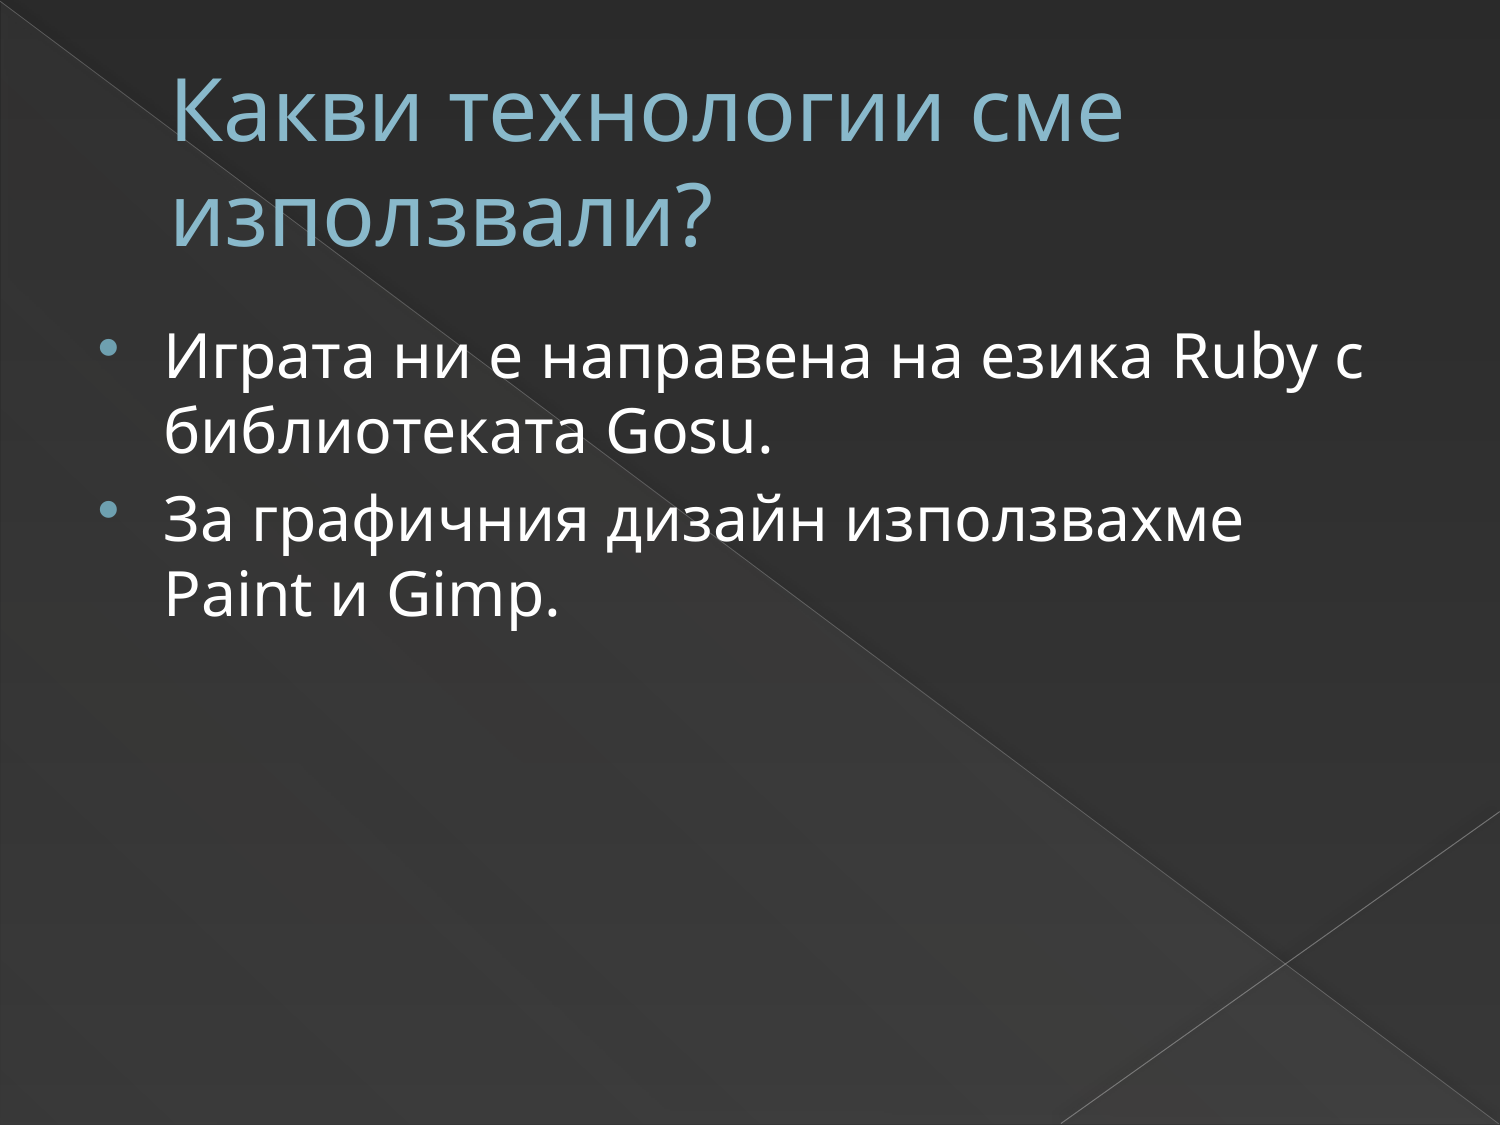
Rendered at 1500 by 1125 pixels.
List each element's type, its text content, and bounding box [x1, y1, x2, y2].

title Какви технологии сме използвали? [75, 43, 1425, 274]
list Играта ни е направена на езика Ruby с библиотеката Gosu. За графичния дизайн използвахме Paint и Gimp. [75, 308, 1425, 787]
